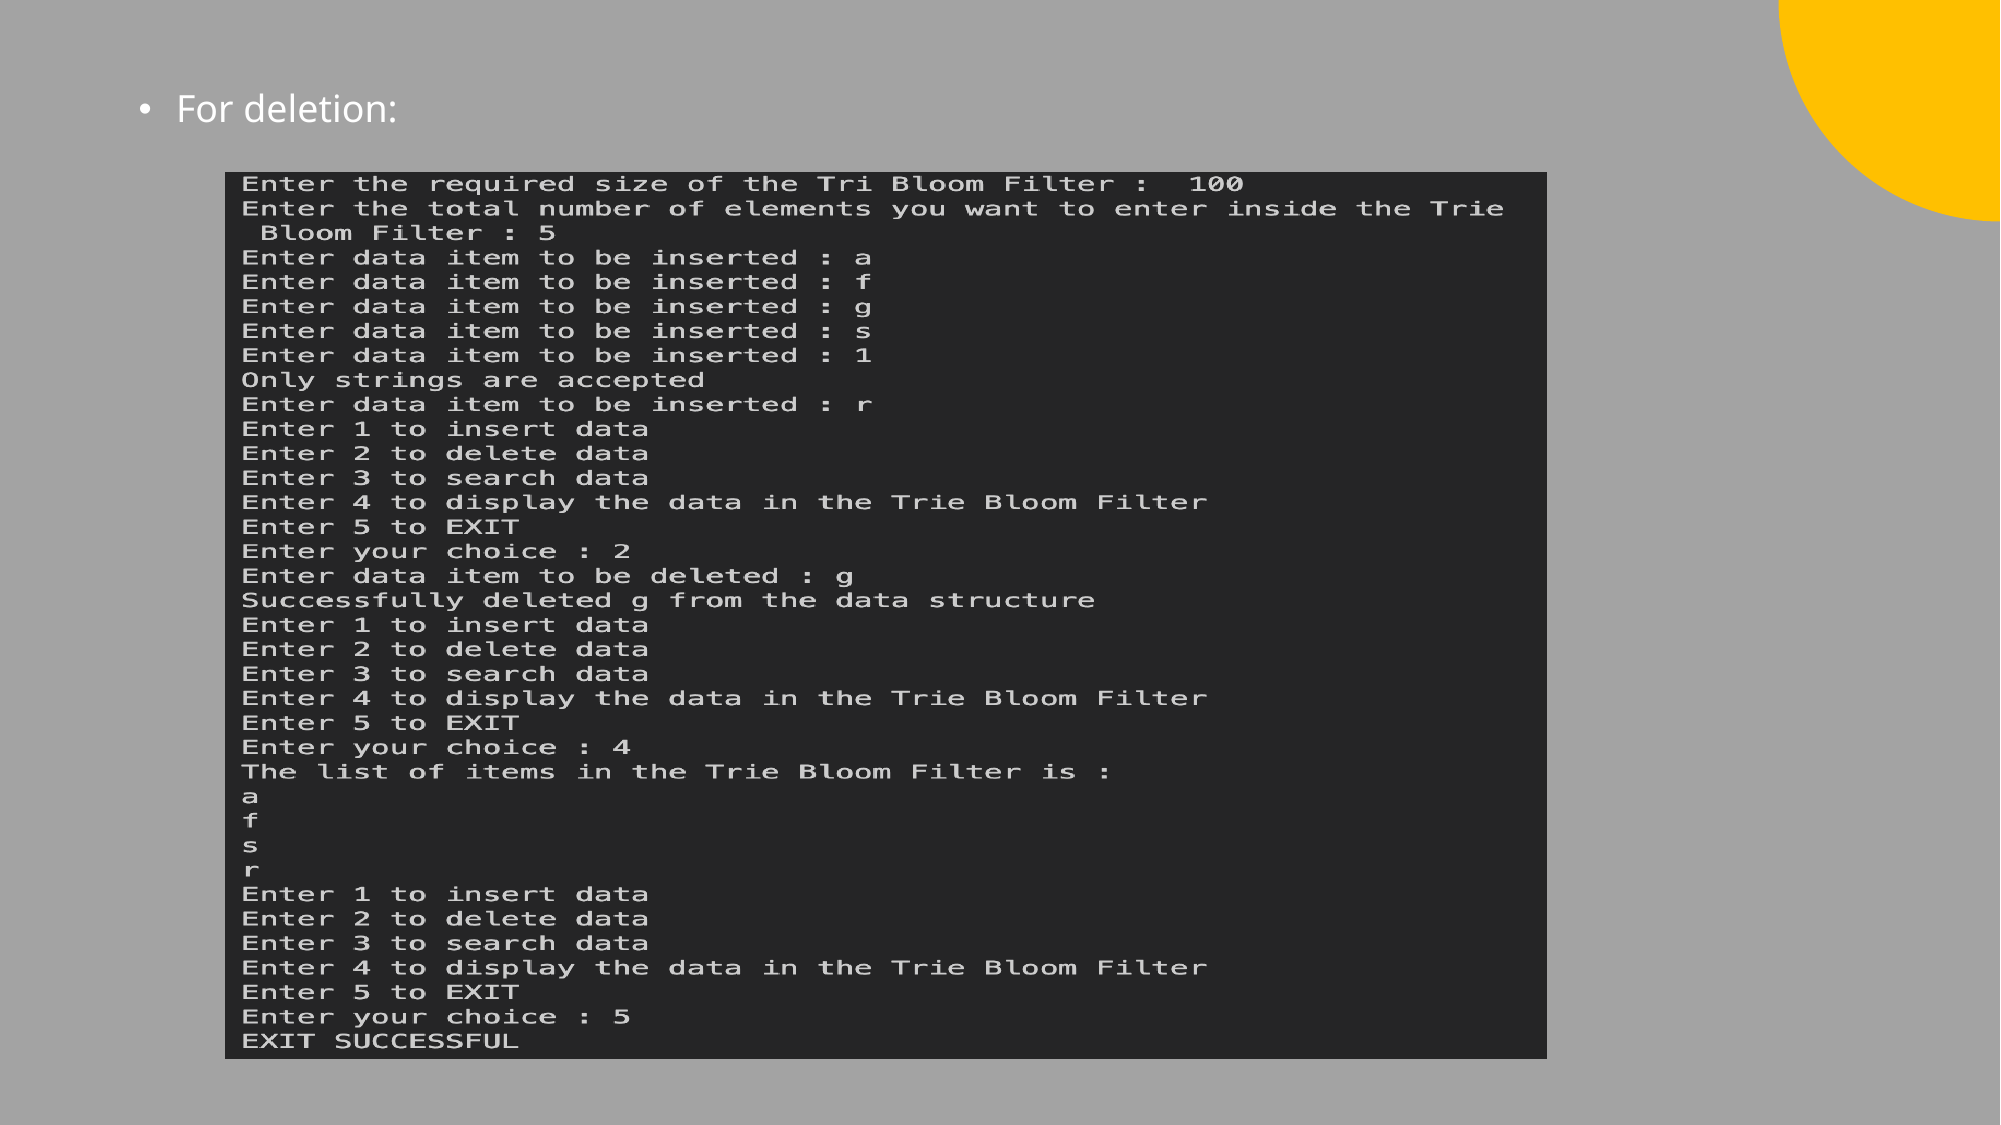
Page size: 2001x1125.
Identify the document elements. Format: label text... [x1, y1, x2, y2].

list For deletion: [123, 77, 1849, 1068]
text_box [1777, 0, 2000, 223]
picture [224, 172, 1547, 1059]
